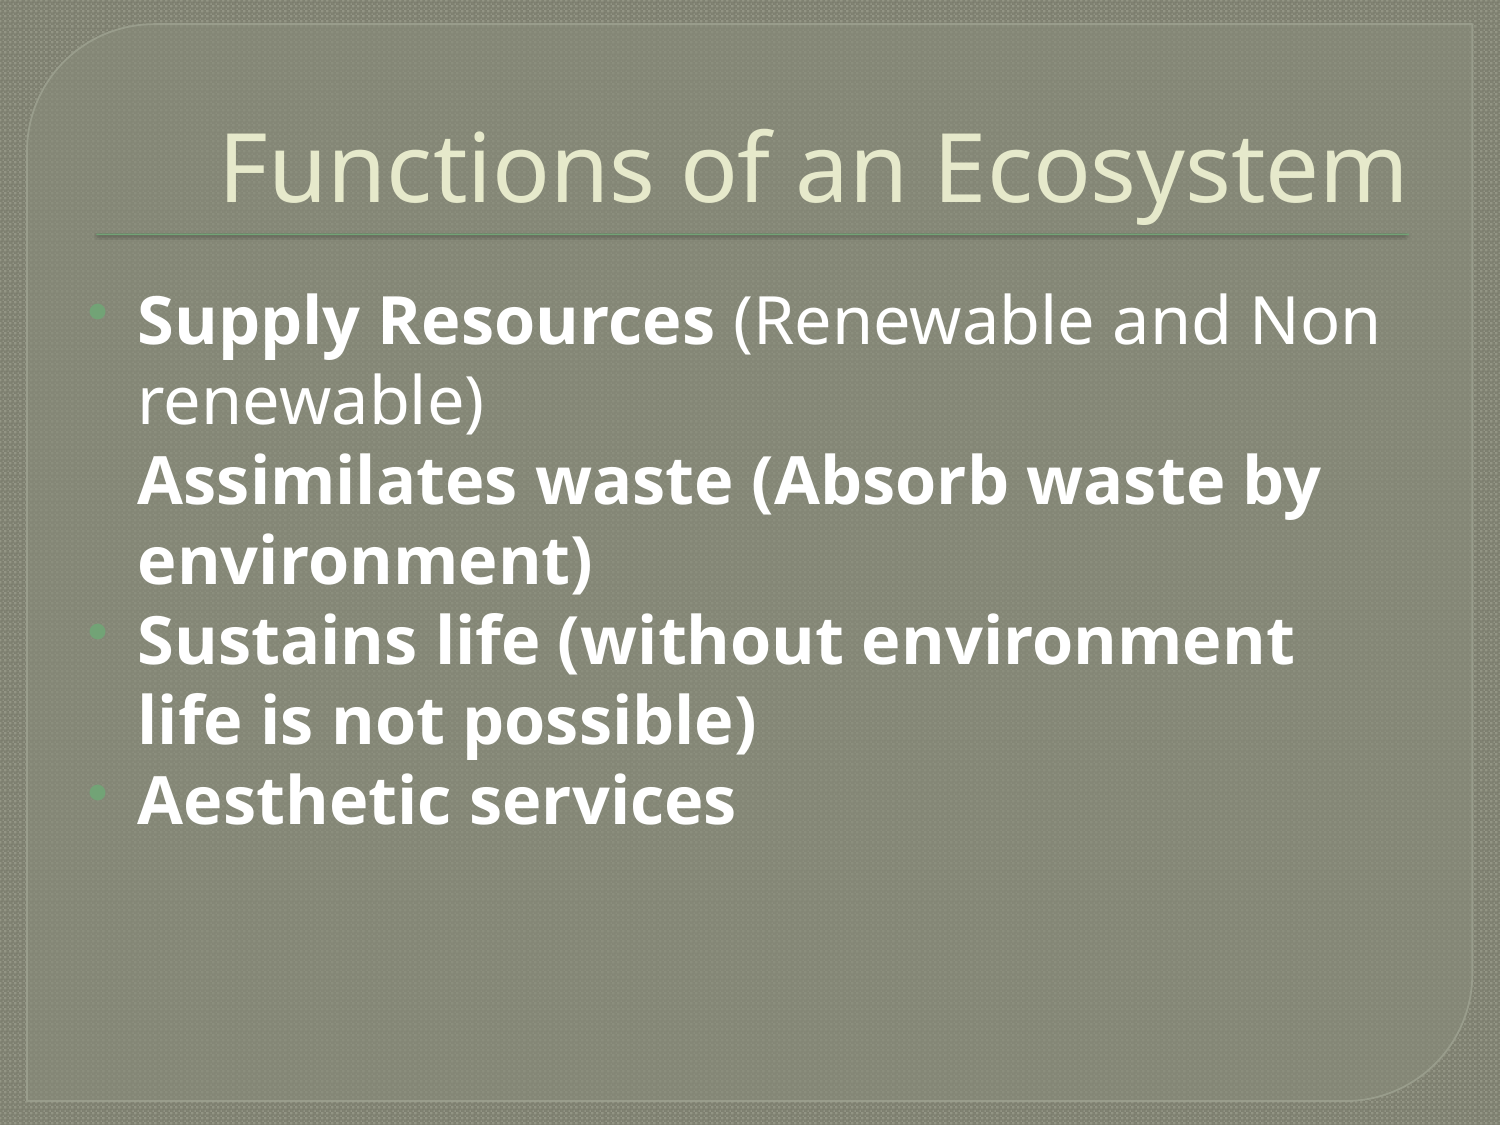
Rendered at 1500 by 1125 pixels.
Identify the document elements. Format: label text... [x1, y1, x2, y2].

title Functions of an Ecosystem [75, 41, 1425, 230]
list Supply Resources (Renewable and Non renewable) Assimilates waste (Absorb waste by environment) Sustains life (without environment life is not possible) Aesthetic services [75, 270, 1425, 1013]
